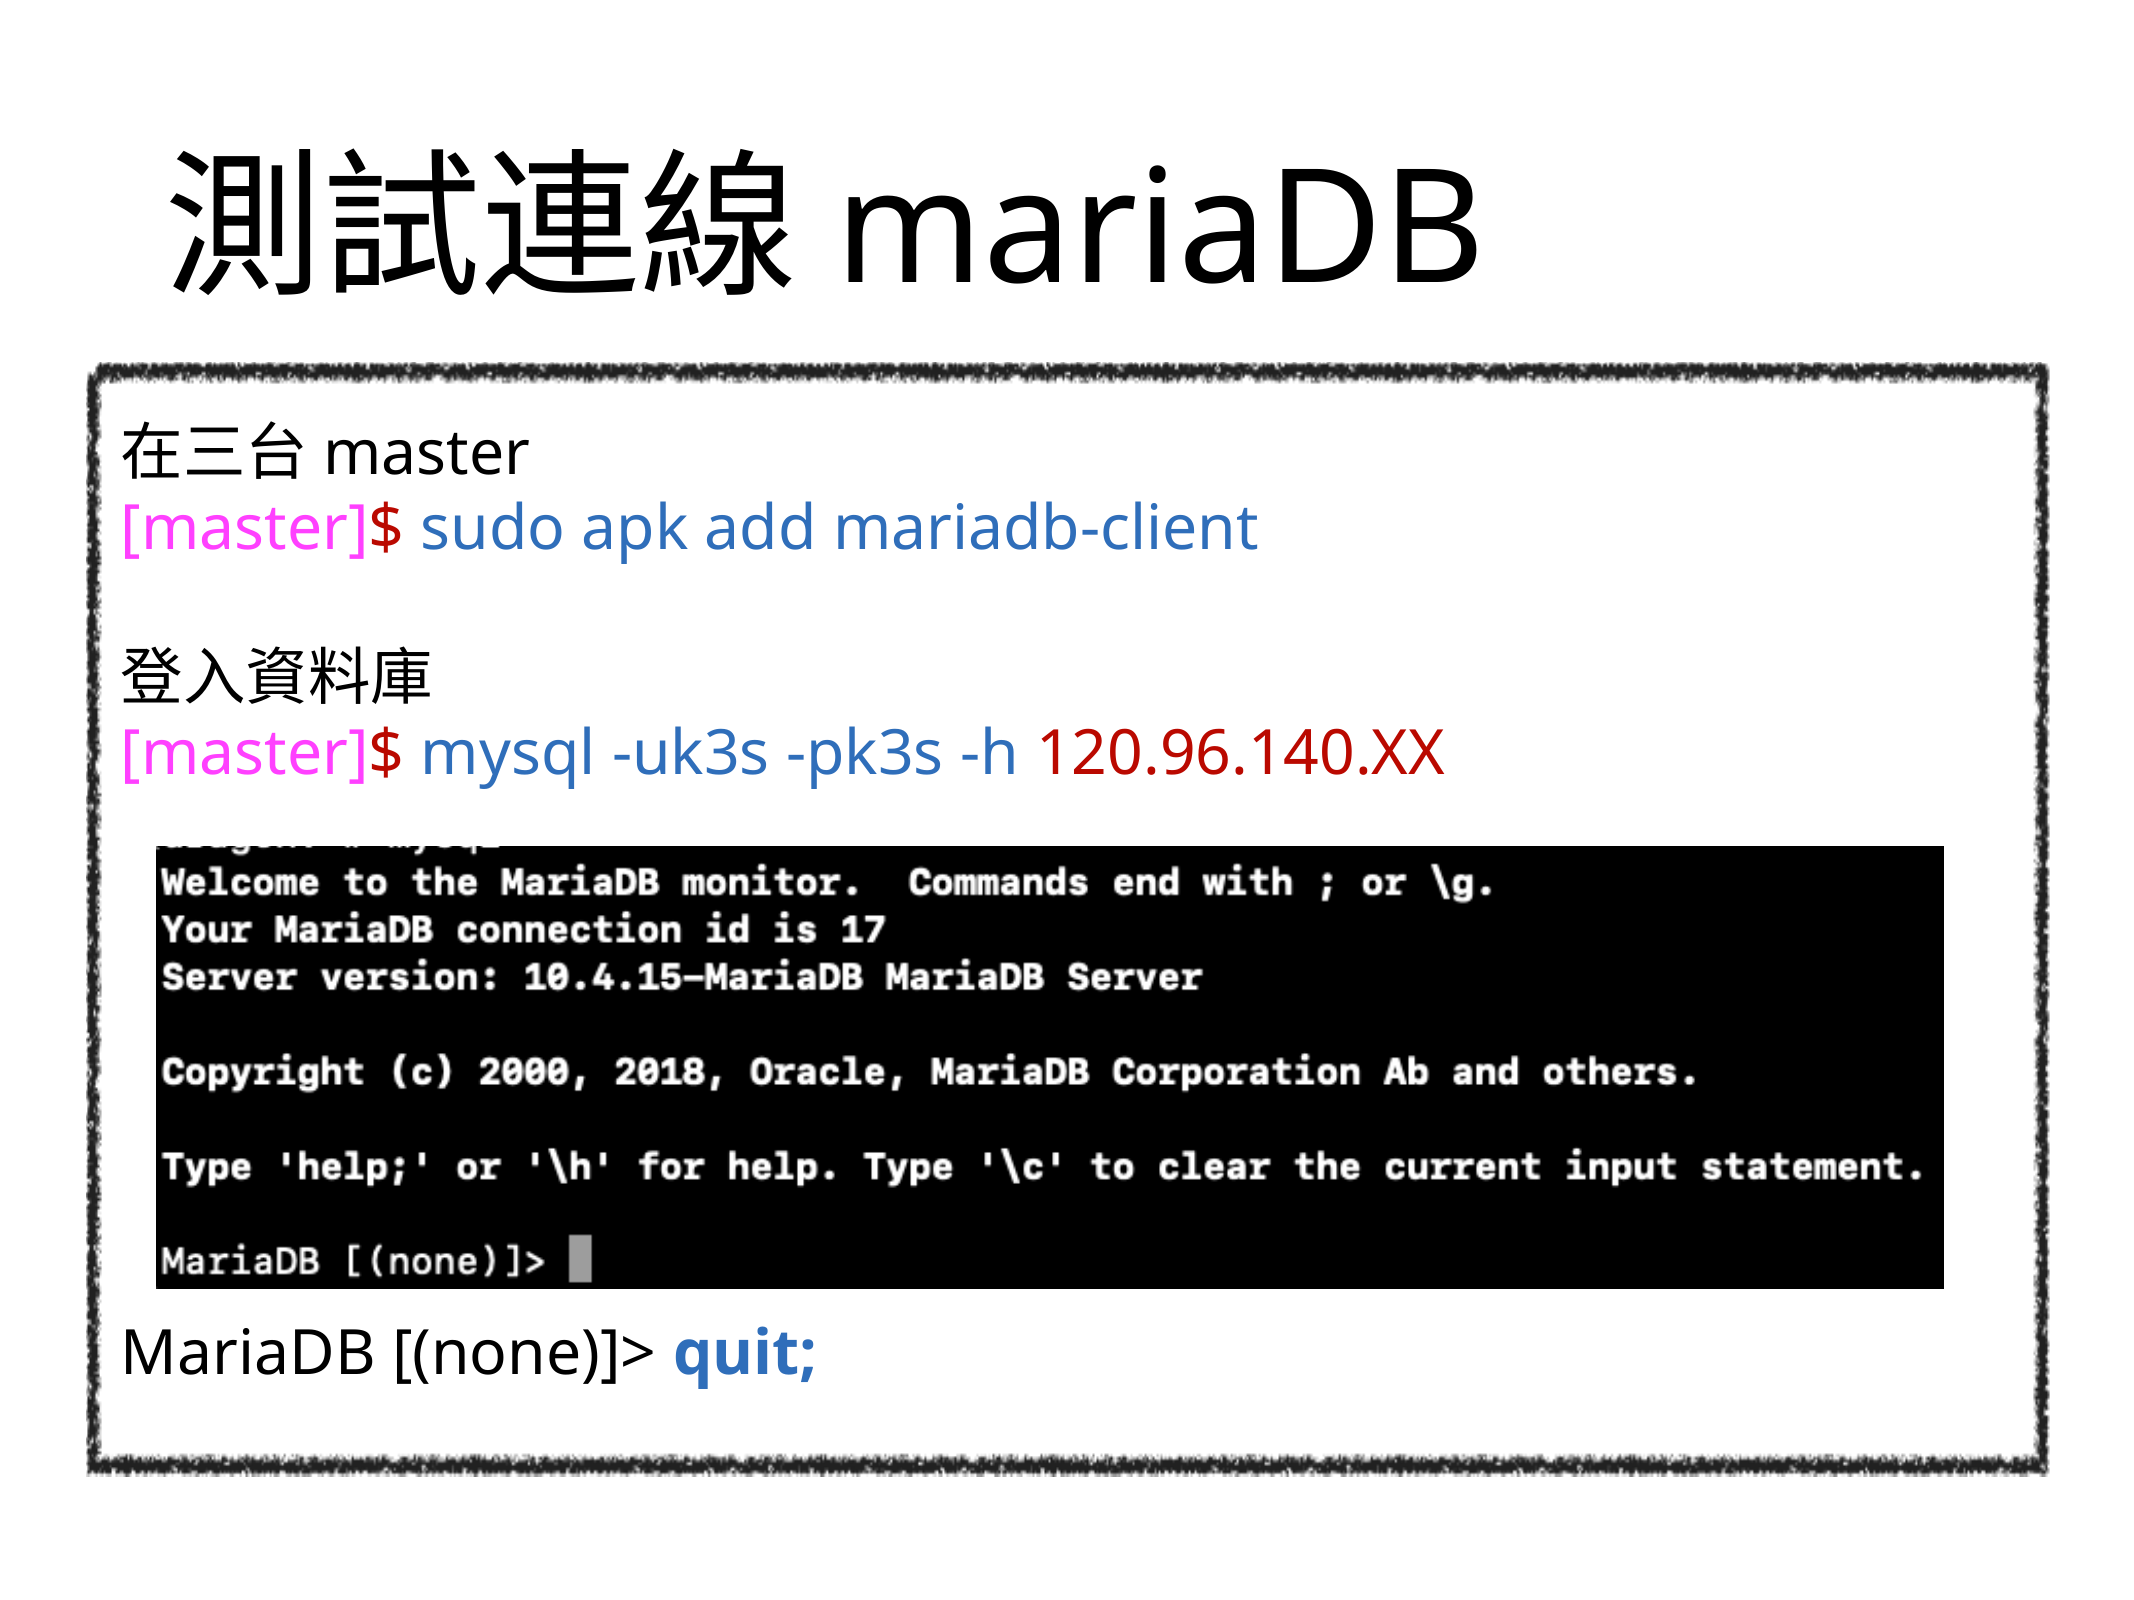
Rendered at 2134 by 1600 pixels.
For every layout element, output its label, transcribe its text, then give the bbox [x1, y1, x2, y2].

picture [86, 362, 2052, 1477]
title 測試連線mariaDB [155, 41, 1978, 362]
